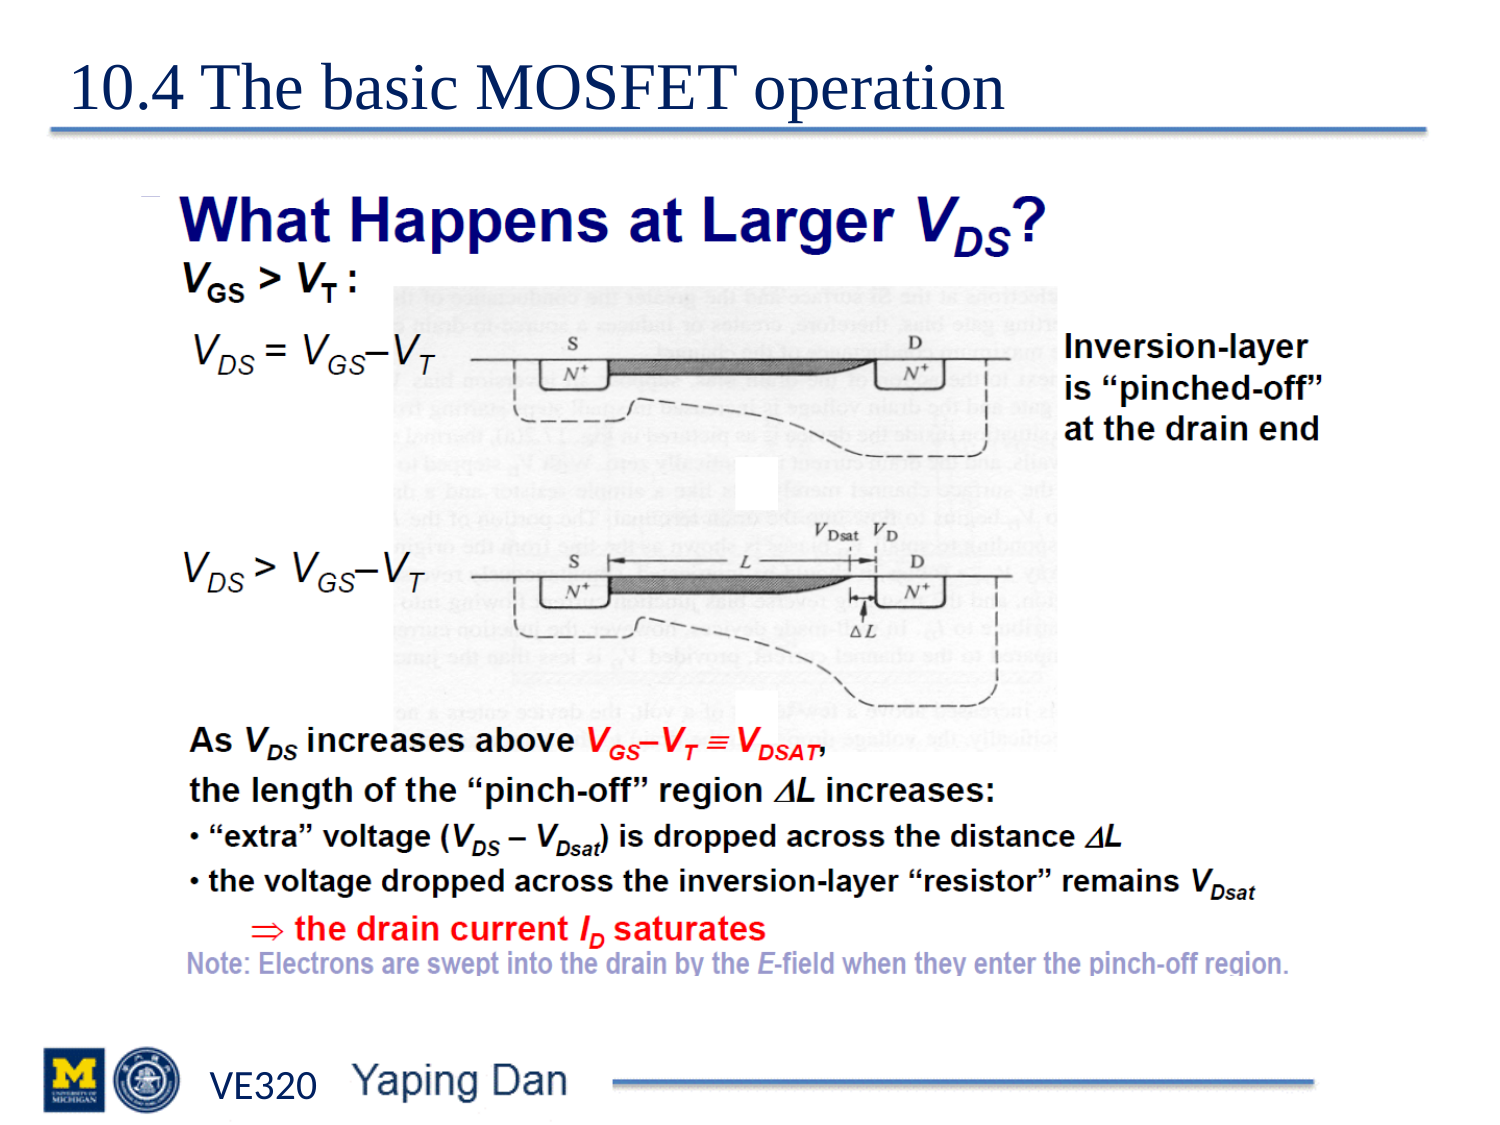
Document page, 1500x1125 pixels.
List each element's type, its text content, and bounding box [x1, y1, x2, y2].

picture [0, 0, 1500, 1125]
text_box 10.4 The basic MOSFET operation [53, 19, 1404, 147]
